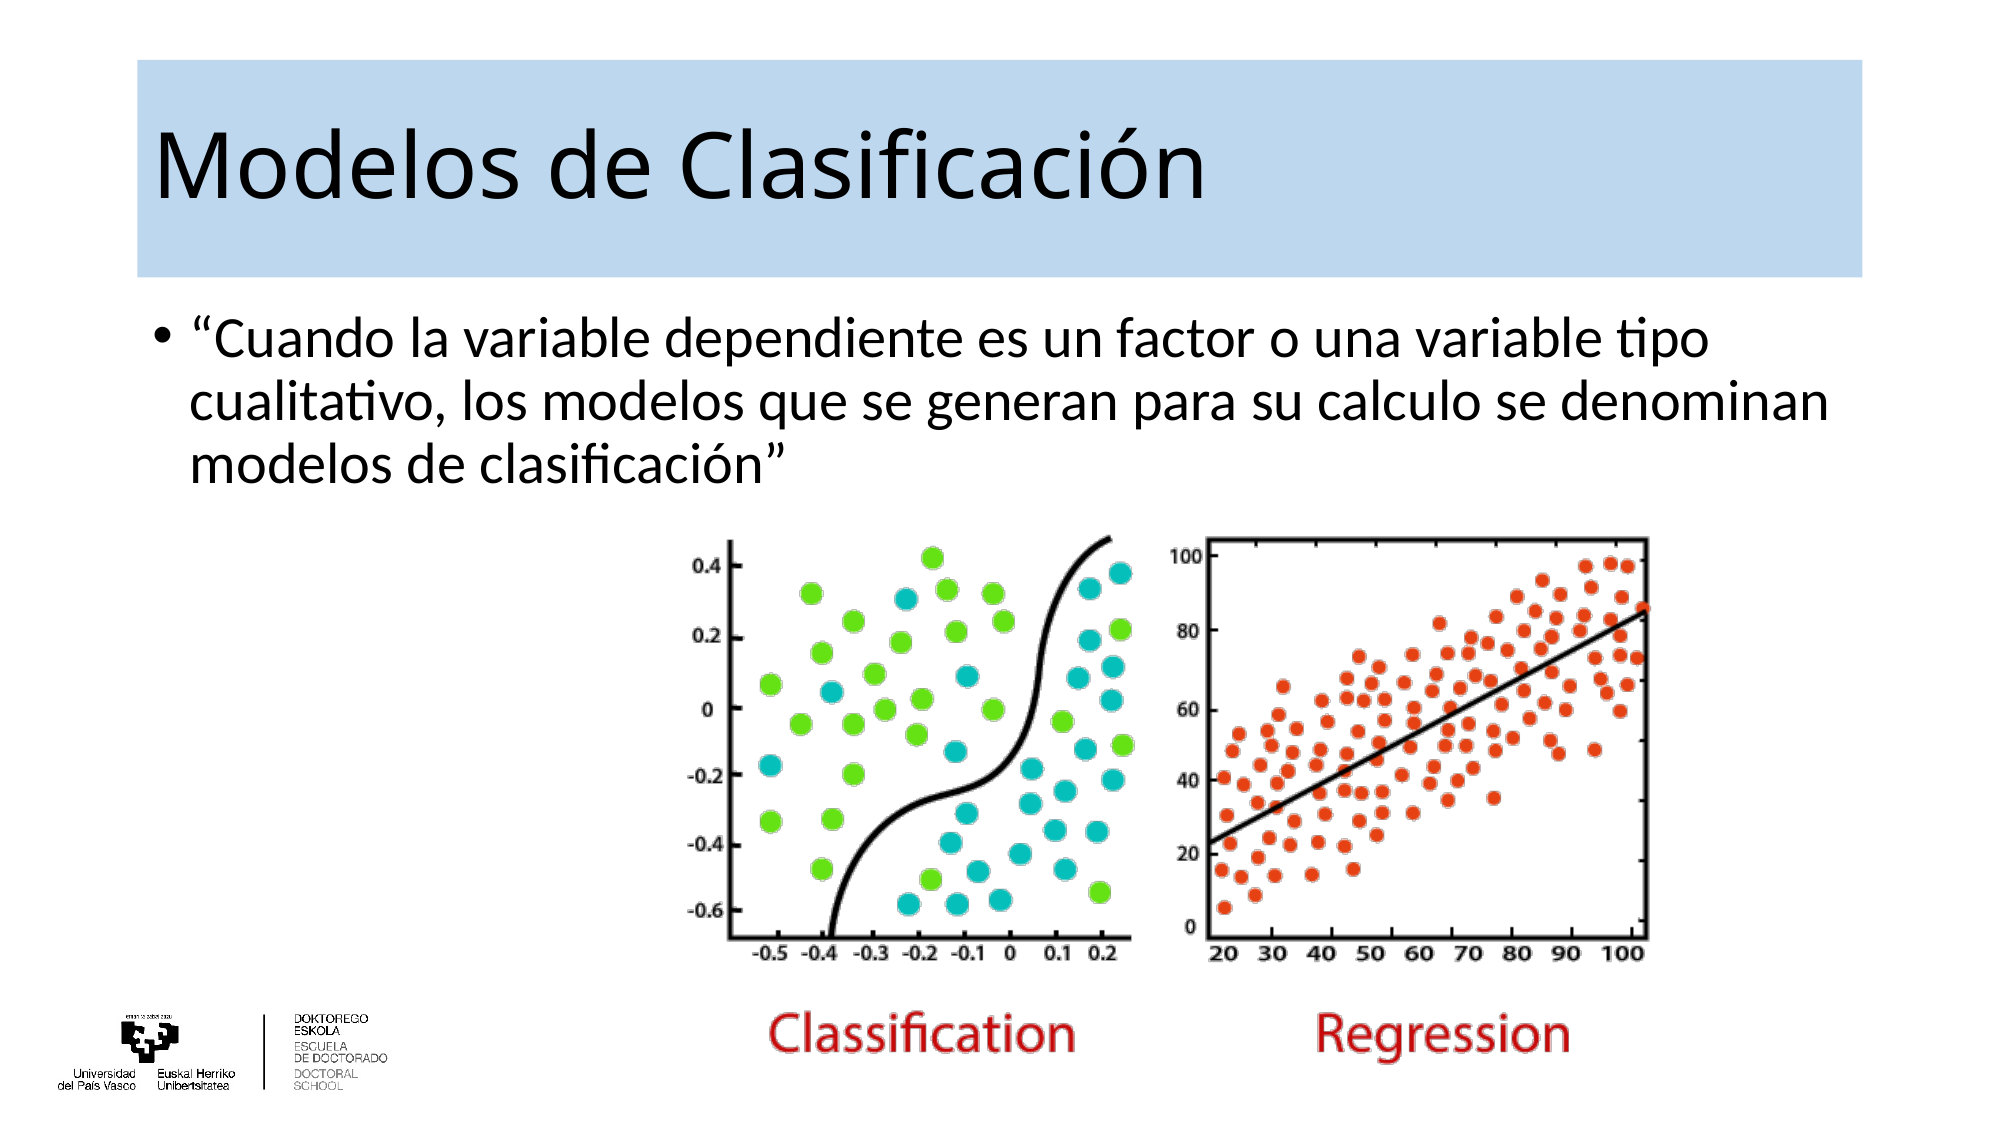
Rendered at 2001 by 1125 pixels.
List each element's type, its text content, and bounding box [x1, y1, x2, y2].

picture [672, 518, 1659, 1068]
title Modelos de Clasificación [137, 59, 1863, 278]
list “Cuando la variable dependiente es un factor o una variable tipo cualitativo, los modelos que se generan para su calculo se denominan modelos de clasificación” [137, 299, 1863, 958]
picture [48, 979, 402, 1125]
